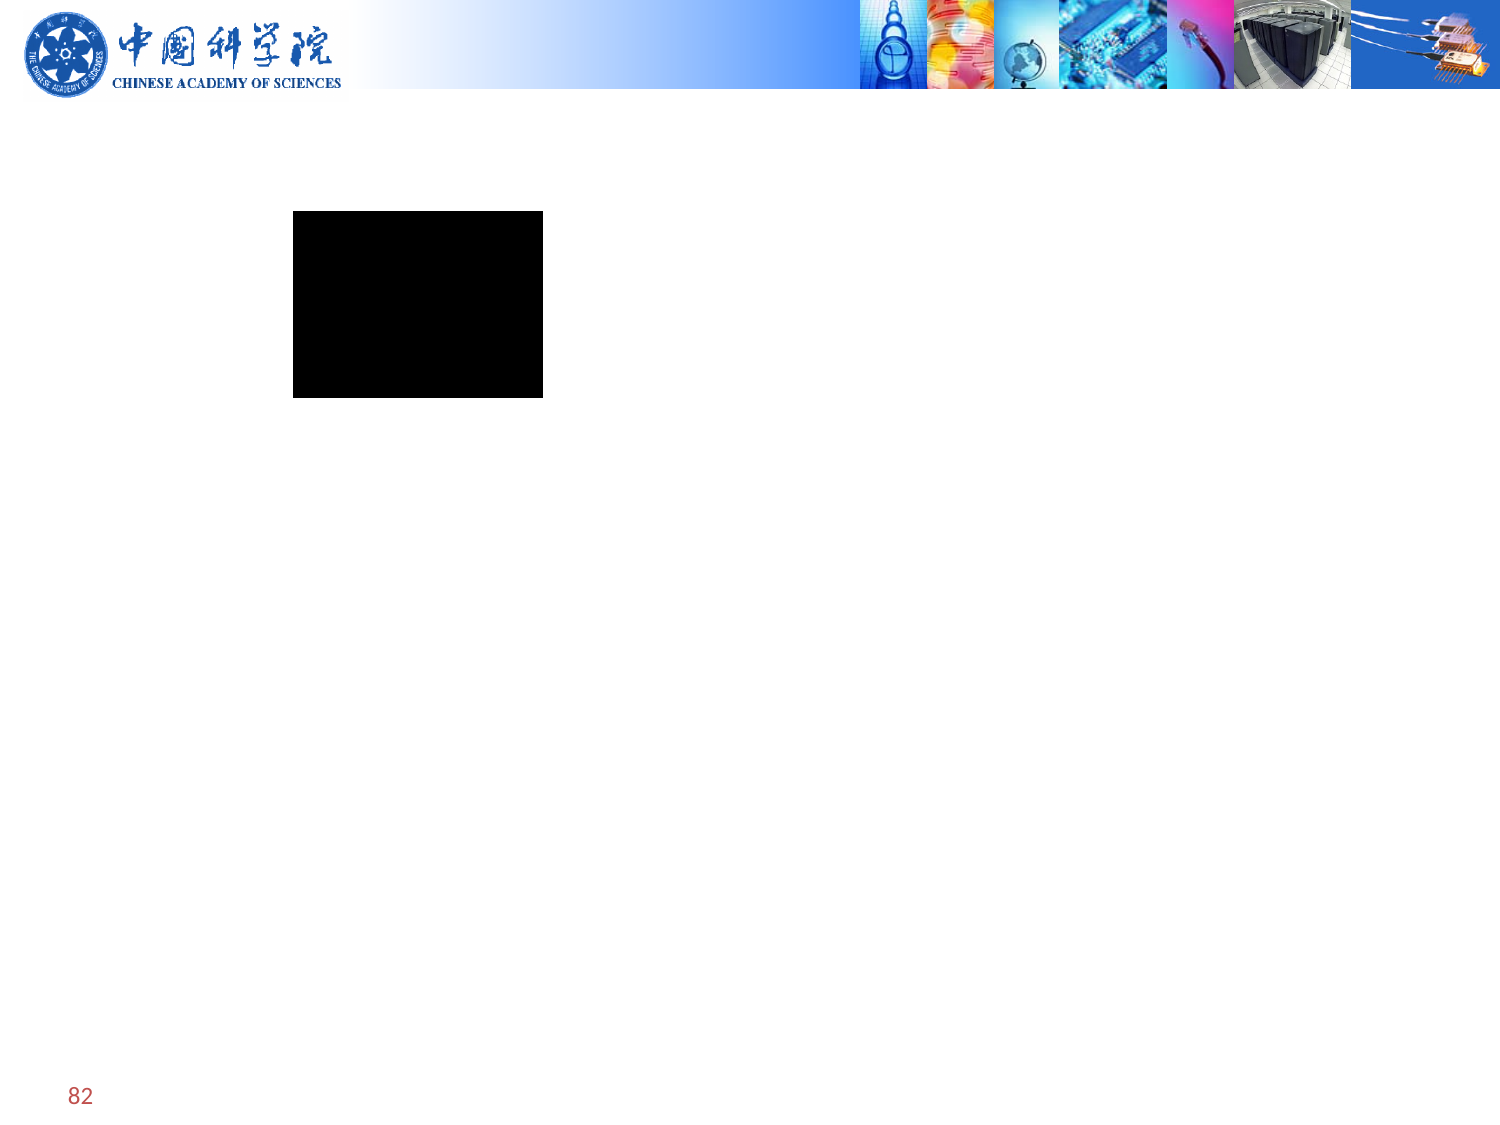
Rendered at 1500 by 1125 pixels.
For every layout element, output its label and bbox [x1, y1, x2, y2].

picture [23, 10, 349, 102]
text_box [292, 210, 544, 399]
picture [860, 0, 1500, 89]
